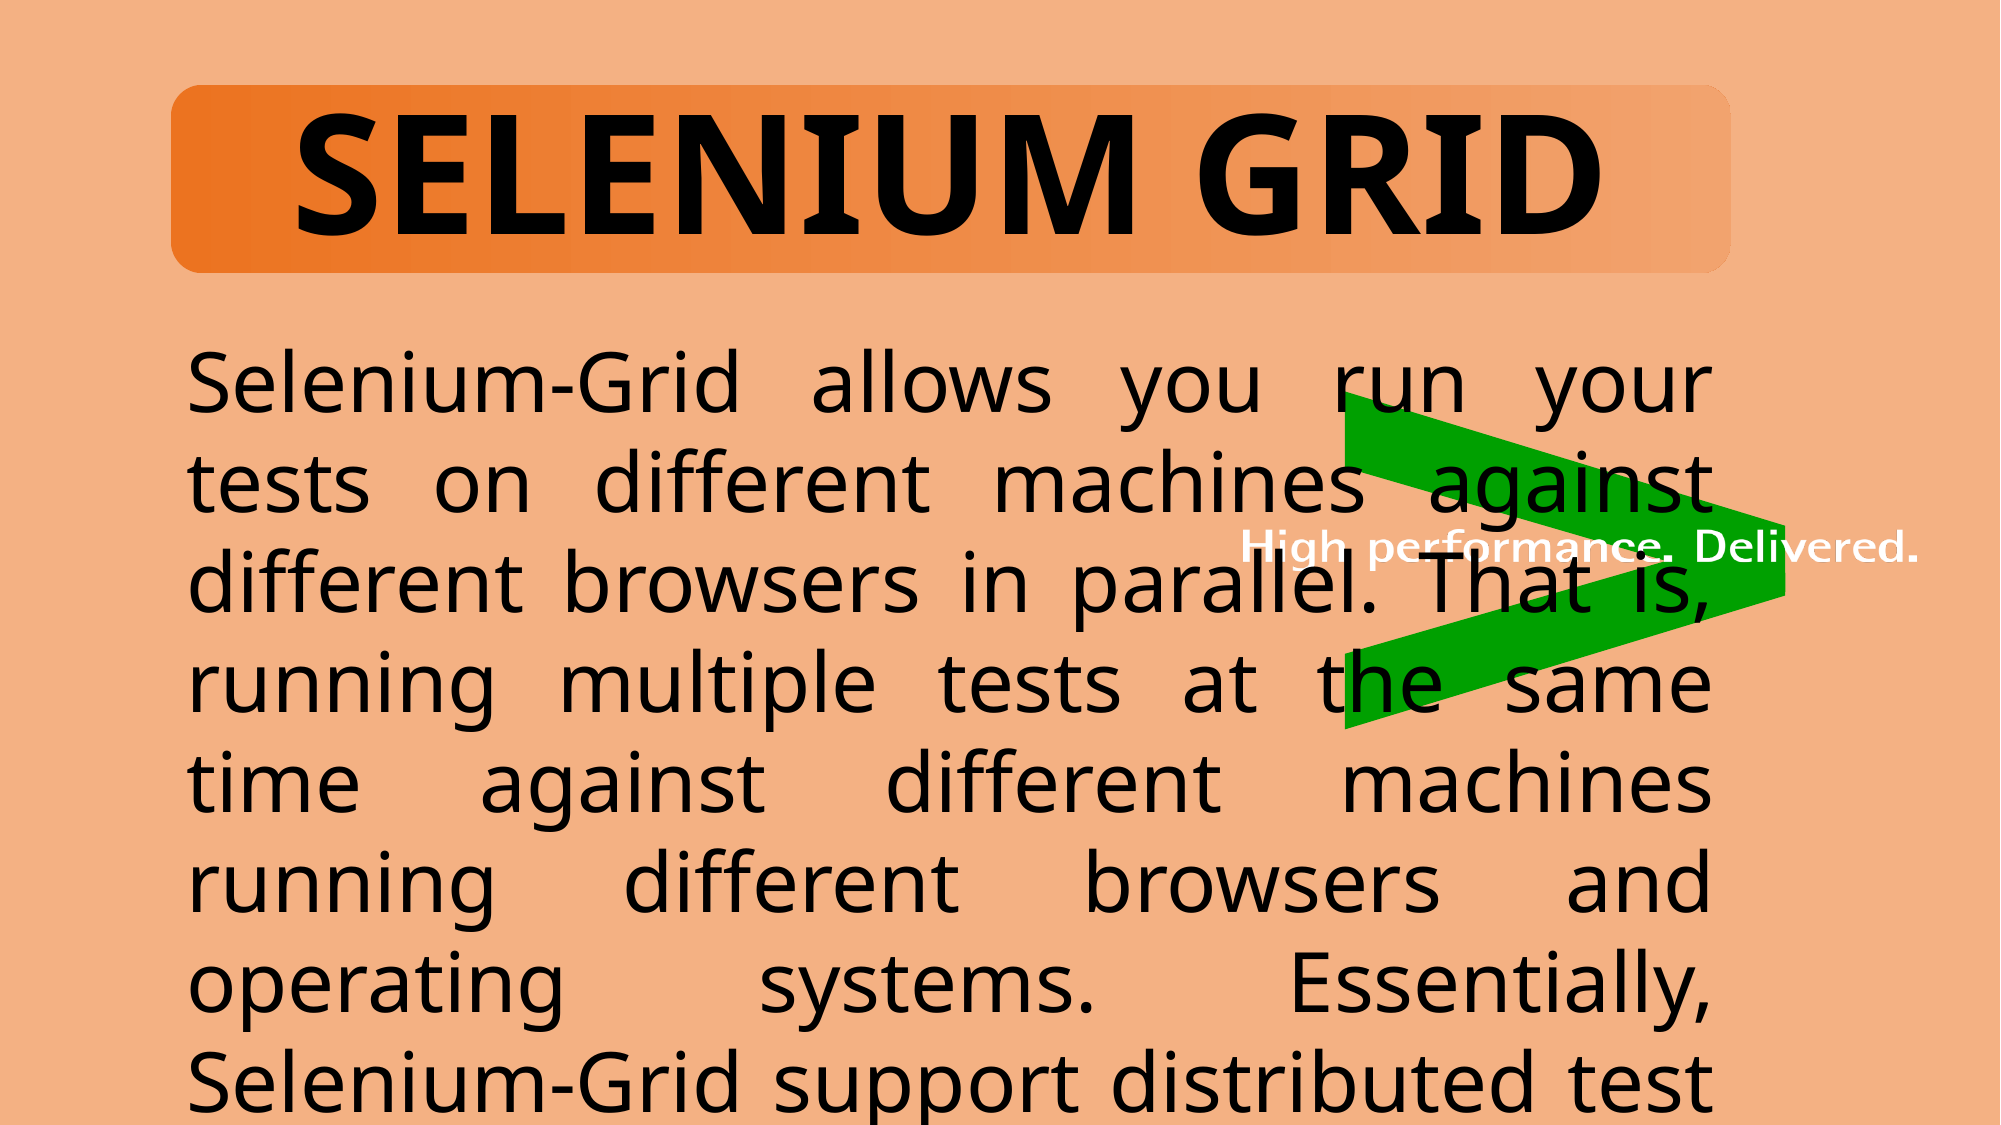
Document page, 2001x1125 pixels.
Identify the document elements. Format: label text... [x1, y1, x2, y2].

text_box [1626, 83, 1732, 275]
picture [1731, 529, 1917, 571]
text_box [169, 83, 276, 275]
text_box Selenium-Grid allows you run your tests on different machines against different browsers in parallel. That is, running multiple tests at the same time against different machines running different browsers and operating systems. Essentially, Selenium-Grid support distributed test execution. [171, 322, 1731, 1125]
text_box SELENIUM GRID [276, 60, 1626, 276]
